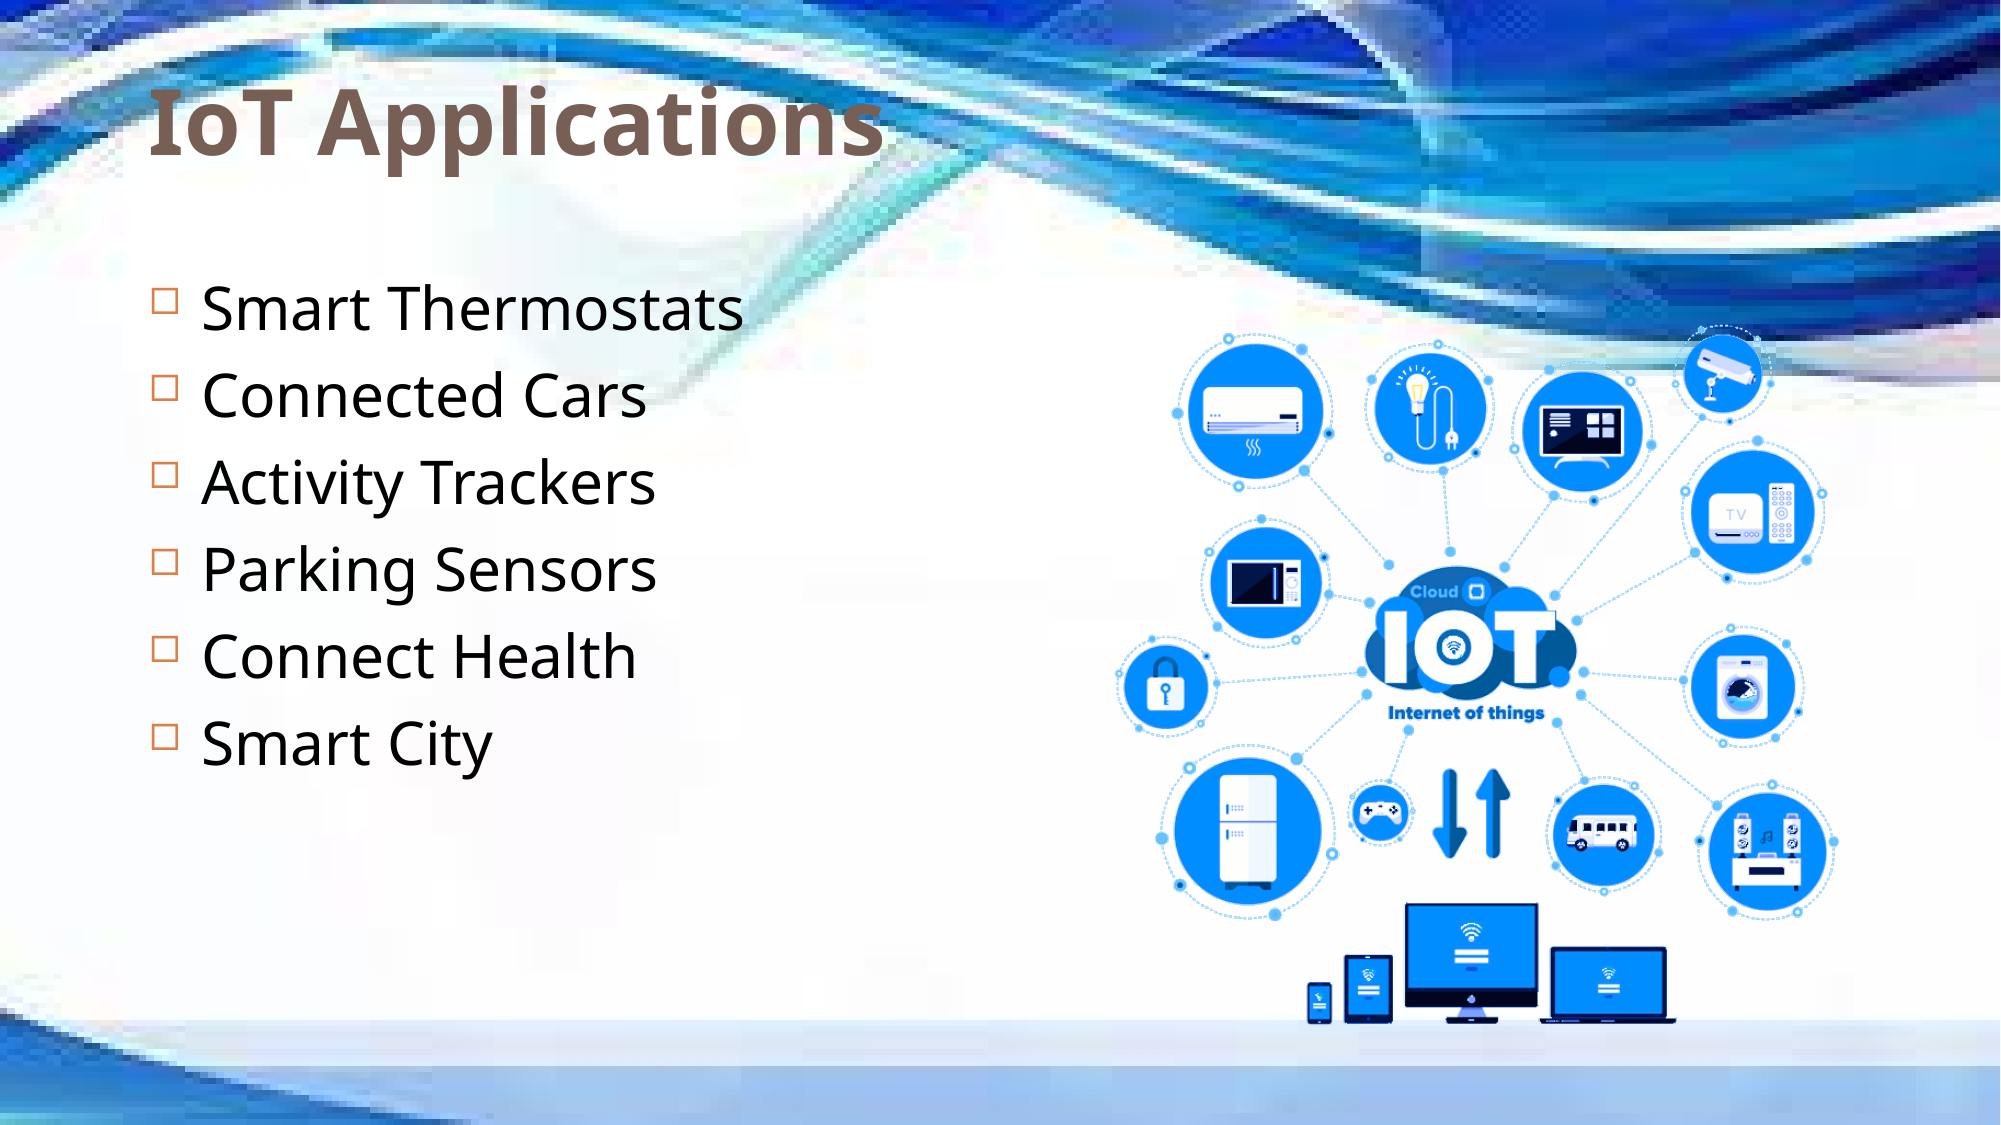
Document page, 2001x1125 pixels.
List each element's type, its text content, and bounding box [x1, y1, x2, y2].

picture [0, 0, 2001, 1125]
list Smart Thermostats Connected Cars Activity Trackers Parking Sensors Connect Health Smart City [133, 262, 1918, 1000]
title IoT Applications [133, 37, 1918, 200]
